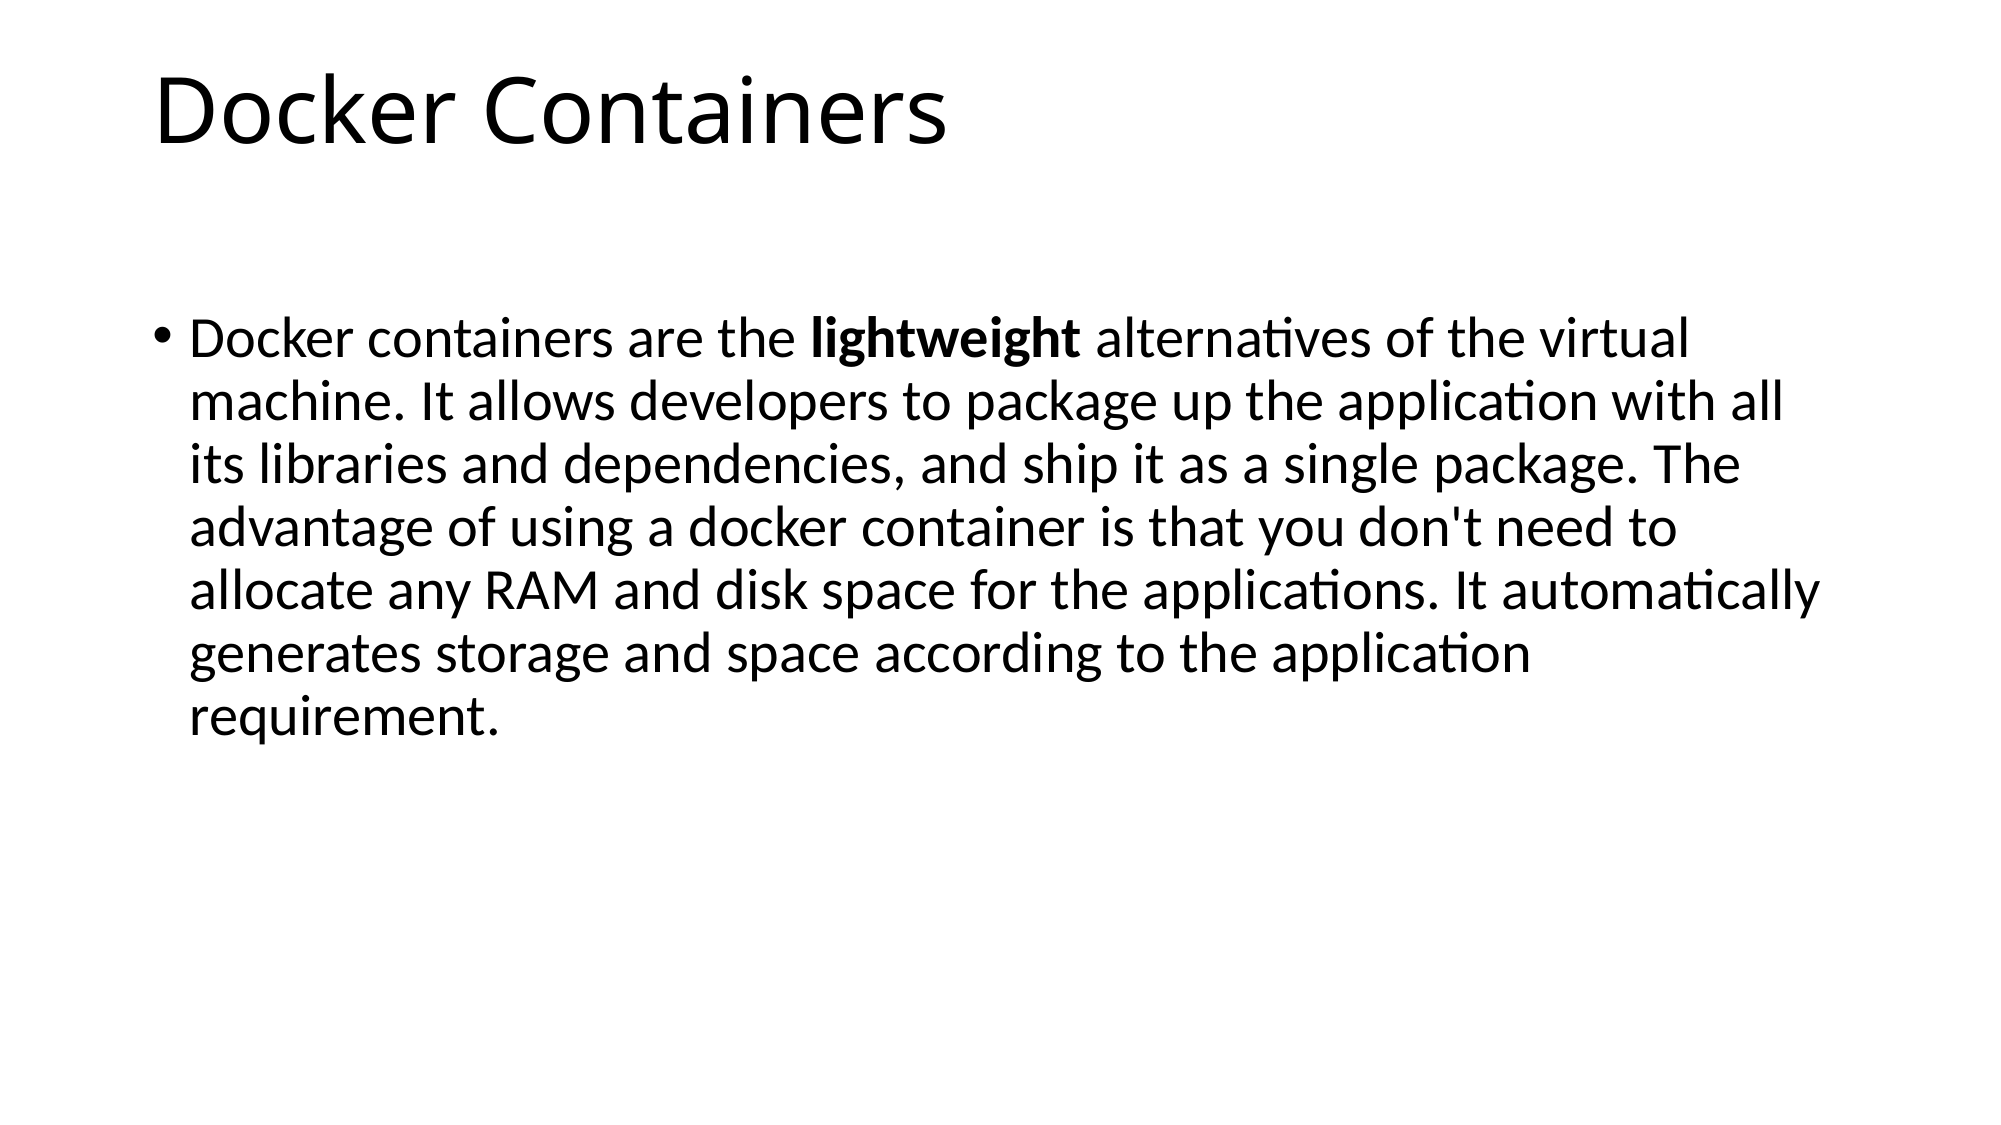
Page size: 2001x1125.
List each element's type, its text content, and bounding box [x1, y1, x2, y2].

list Docker containers are the lightweight alternatives of the virtual machine. It allows developers to package up the application with all its libraries and dependencies, and ship it as a single package. The advantage of using a docker container is that you don't need to allocate any RAM and disk space for the applications. It automatically generates storage and space according to the application requirement. [137, 299, 1863, 1014]
title Docker Containers [137, 59, 1863, 278]
